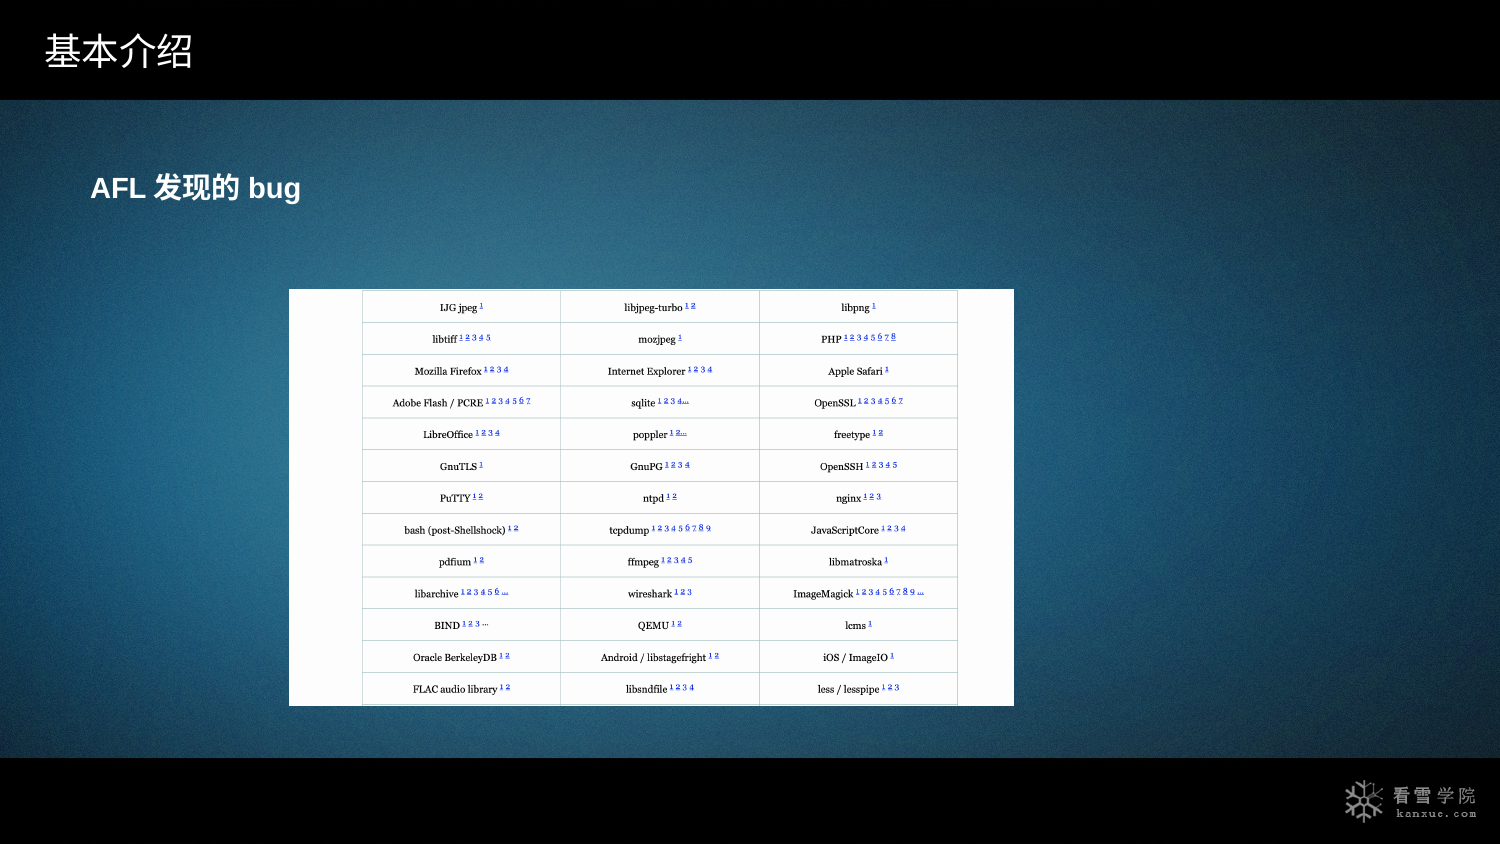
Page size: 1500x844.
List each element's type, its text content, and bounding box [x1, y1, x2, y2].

text_box 基本介绍 [29, 20, 1471, 80]
text_box AFL发现的bug [74, 161, 1425, 706]
picture [0, 0, 1500, 844]
